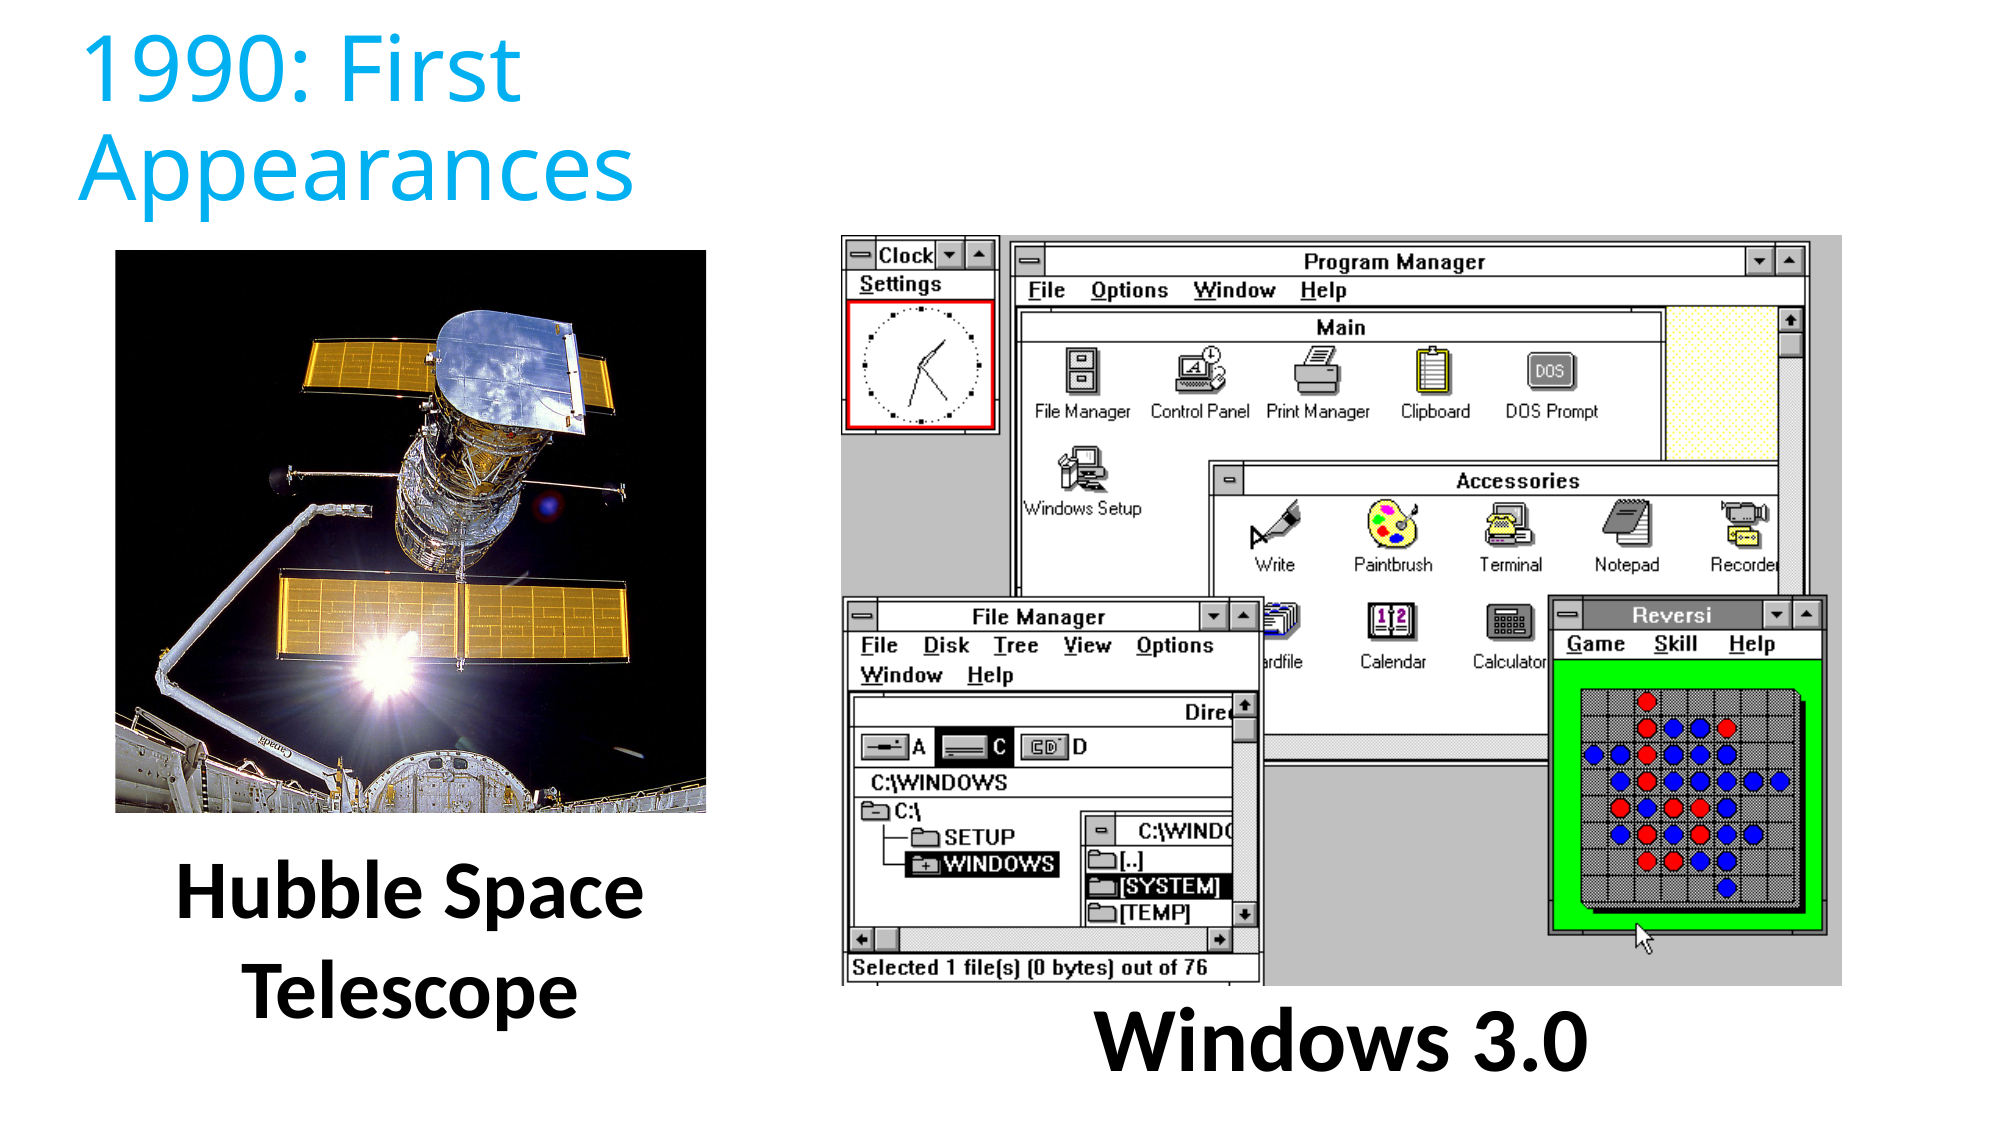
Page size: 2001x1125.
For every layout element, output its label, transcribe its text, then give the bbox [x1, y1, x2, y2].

picture [841, 235, 1842, 986]
text_box Hubble Space Telescope [115, 827, 707, 1043]
picture [115, 250, 707, 813]
title 1990: First Appearances [63, 12, 1000, 231]
text_box Windows 3.0 [841, 986, 1842, 1098]
